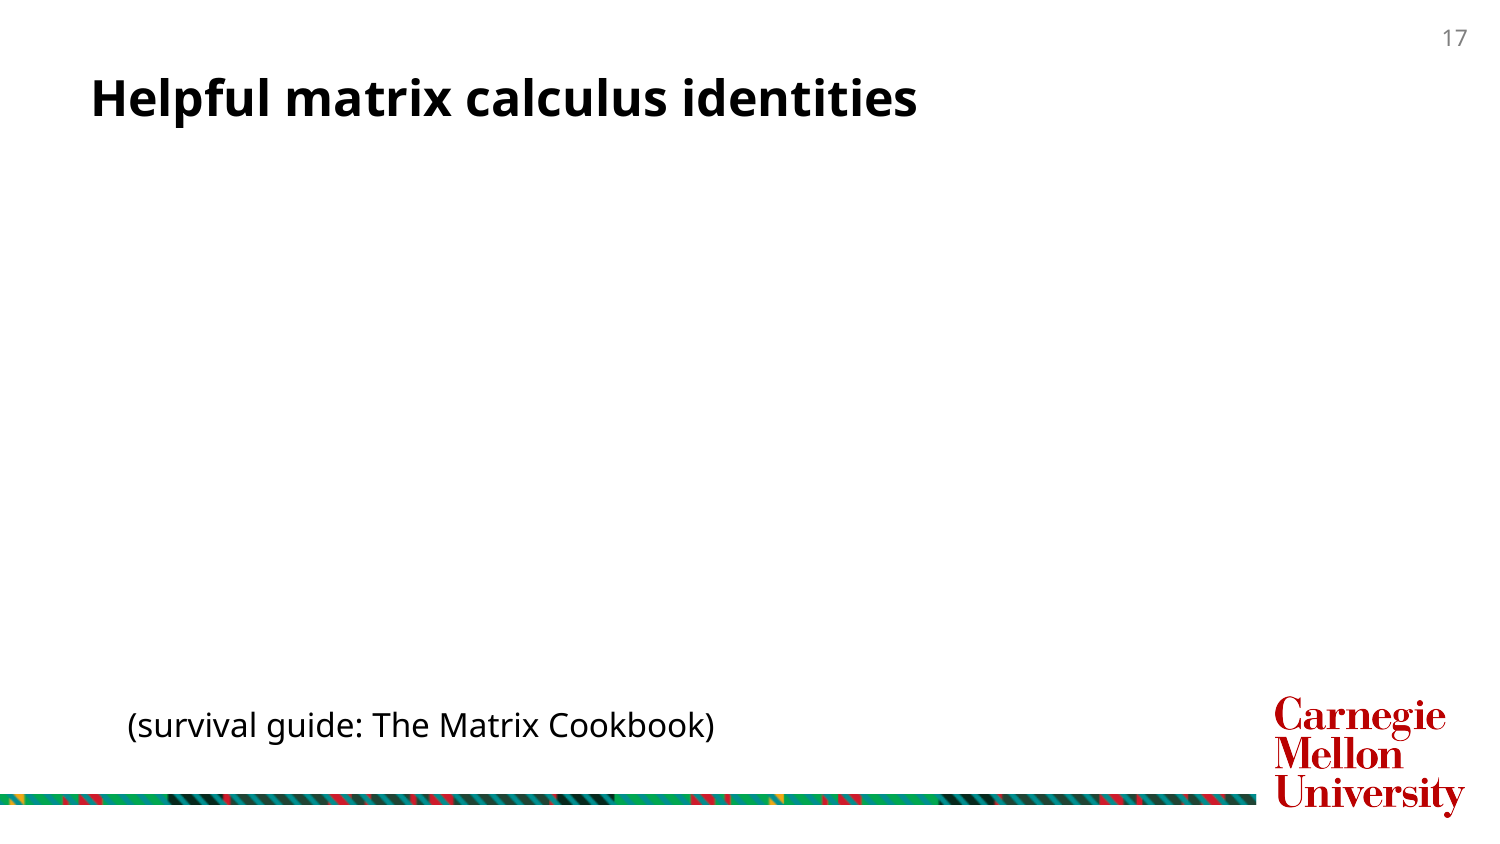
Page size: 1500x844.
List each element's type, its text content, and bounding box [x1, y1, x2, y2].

picture [0, 794, 1257, 805]
title Helpful matrix calculus identities [75, 59, 1425, 160]
picture [1275, 696, 1465, 818]
